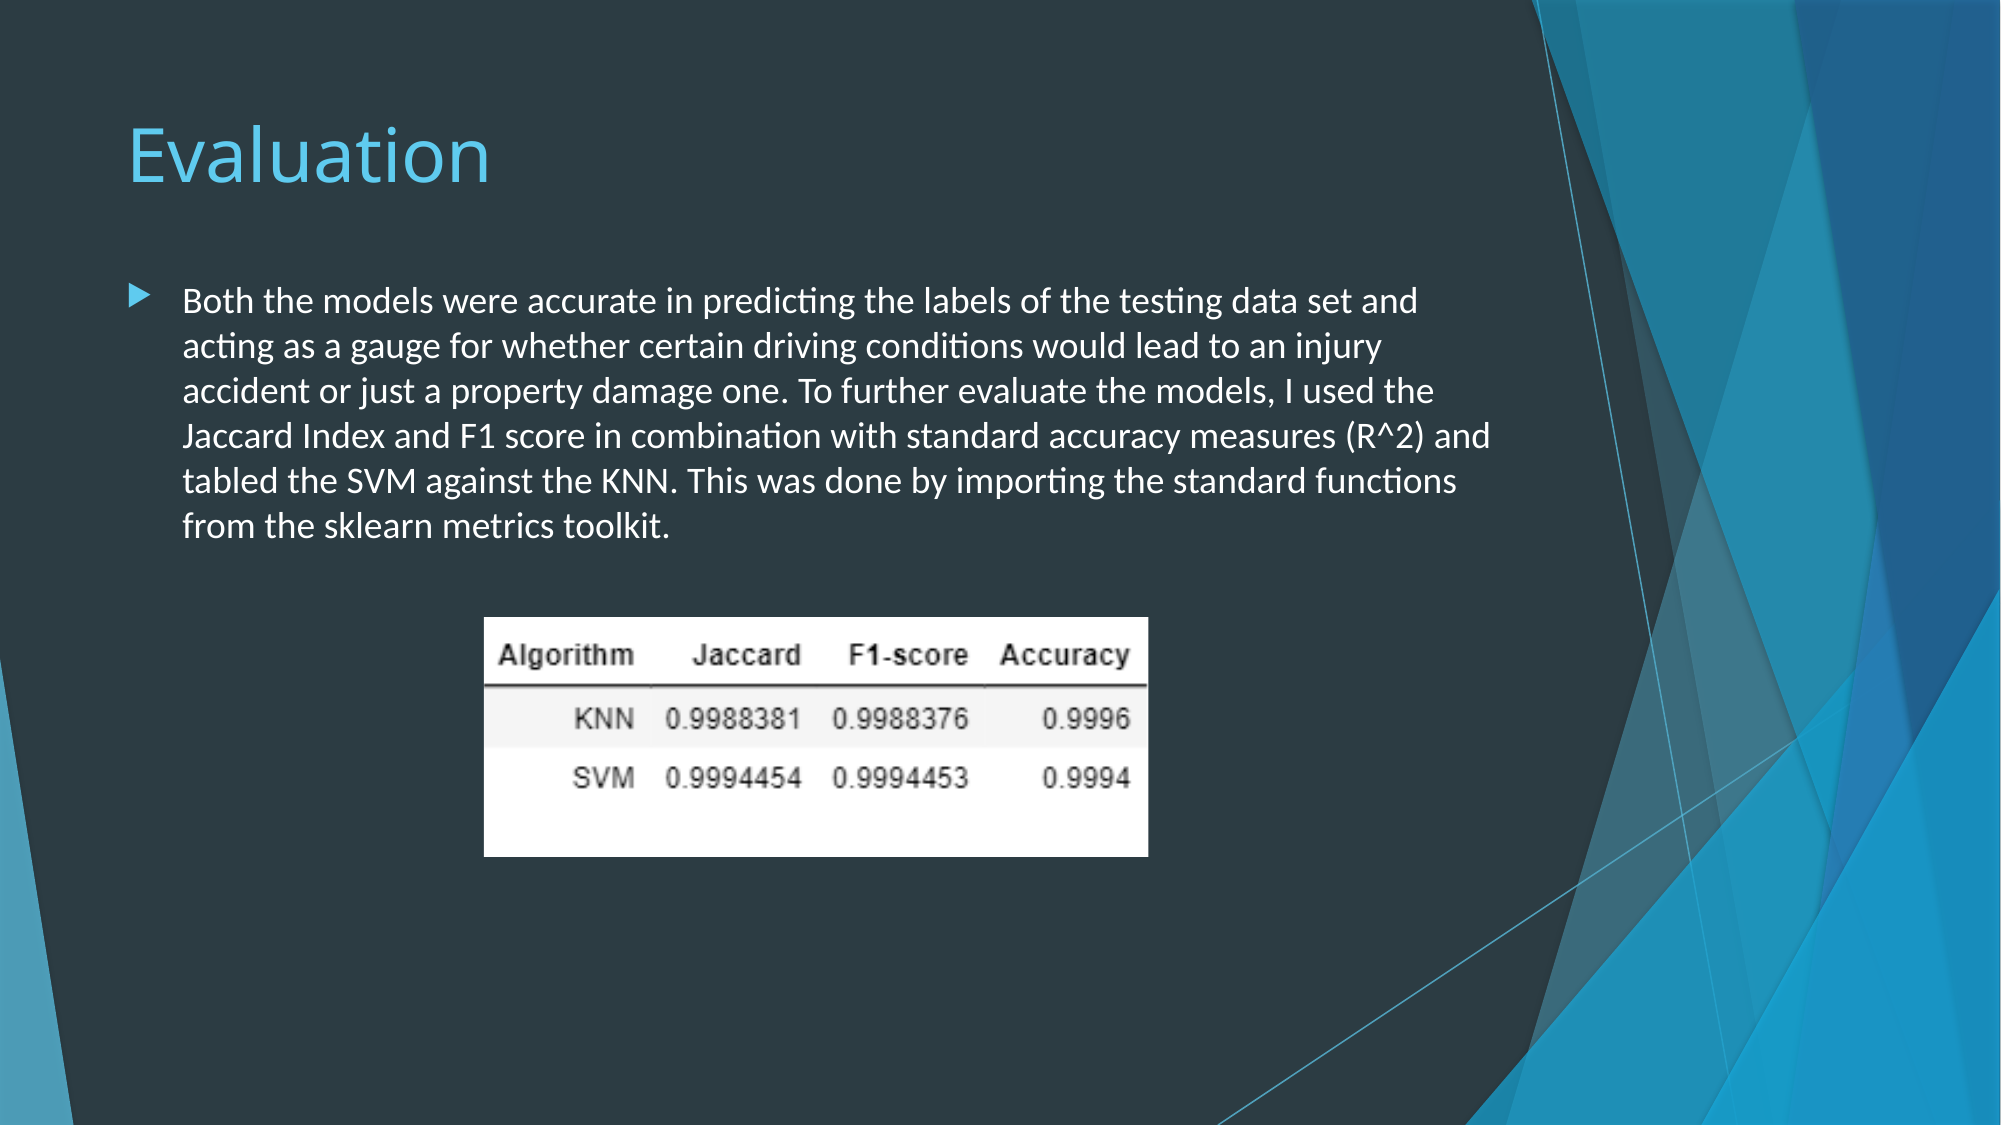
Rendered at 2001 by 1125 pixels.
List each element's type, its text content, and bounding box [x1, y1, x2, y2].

title Evaluation [111, 99, 1522, 268]
picture [483, 617, 1149, 857]
list Both the models were accurate in predicting the labels of the testing data set and acting as a gauge for whether certain driving conditions would lead to an injury accident or just a property damage one. To further evaluate the models, I used the Jaccard Index and F1 score in combination with standard accuracy measures (R^2) and tabled the SVM against the KNN. This was done by importing the standard functions from the sklearn metrics toolkit. [111, 268, 1522, 906]
